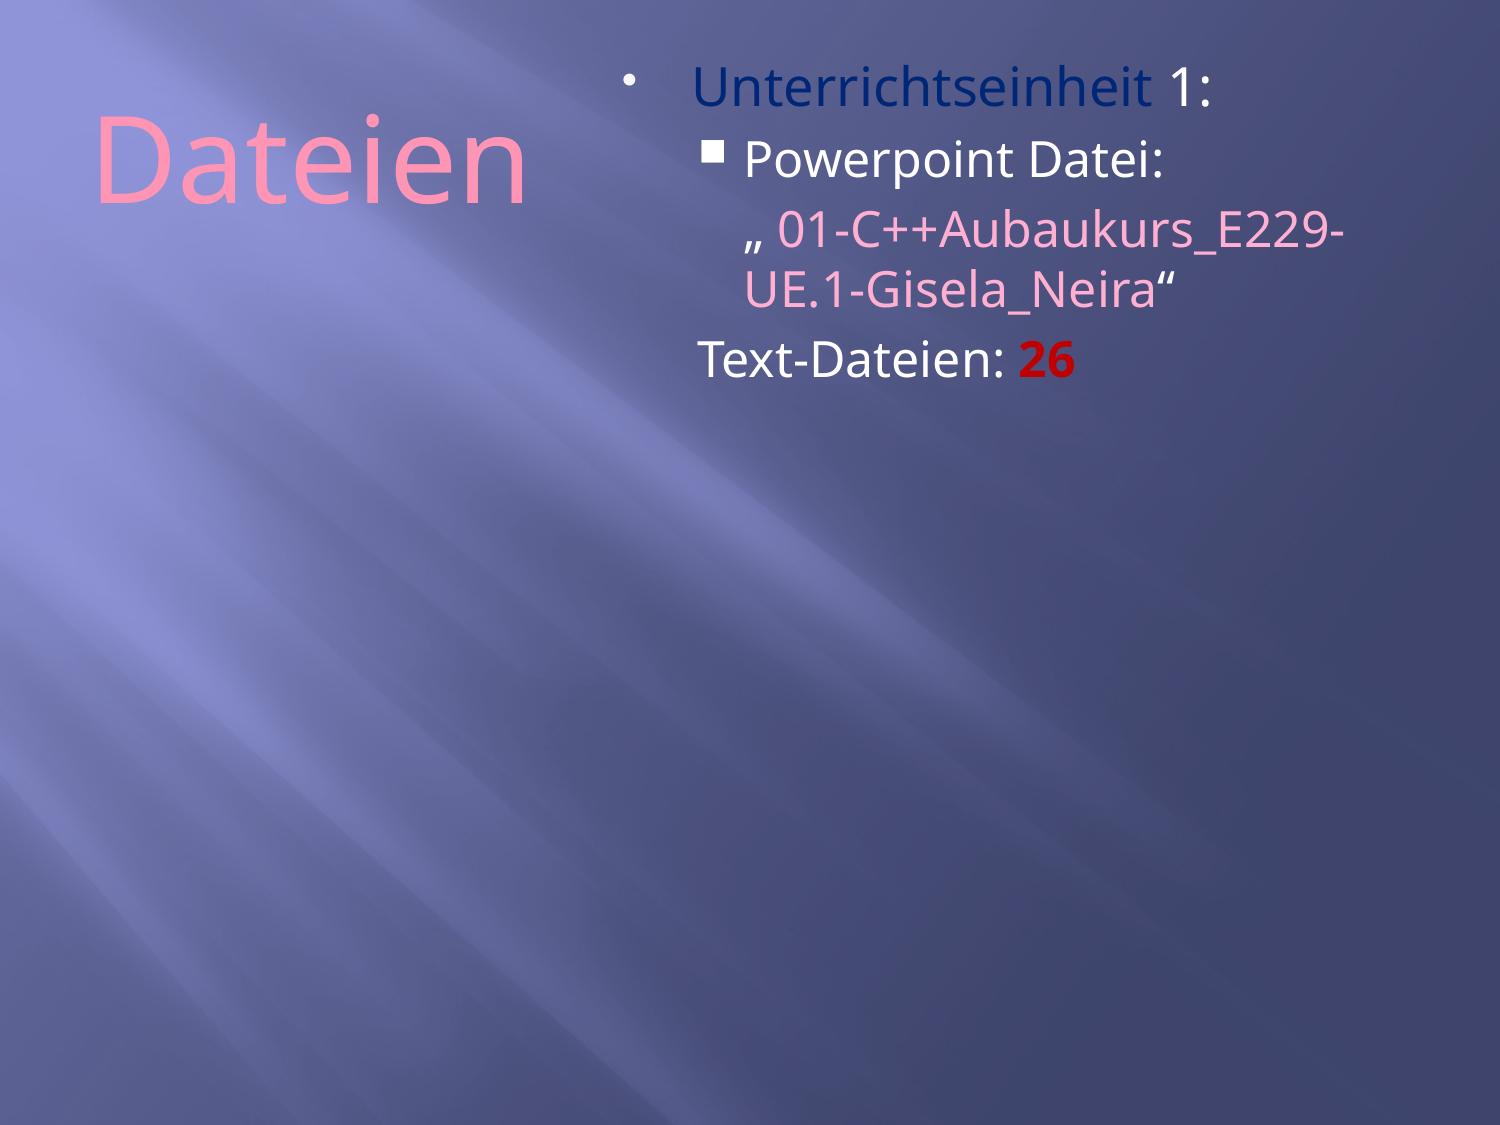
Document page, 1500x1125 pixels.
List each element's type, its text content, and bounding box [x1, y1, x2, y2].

list Unterrichtseinheit 1: Powerpoint Datei: „ 01-C++Aubaukurs_E229-UE.1-Gisela_Neira“ Text-Dateien: 26 [586, 44, 1475, 1008]
title Dateien [75, 44, 569, 236]
